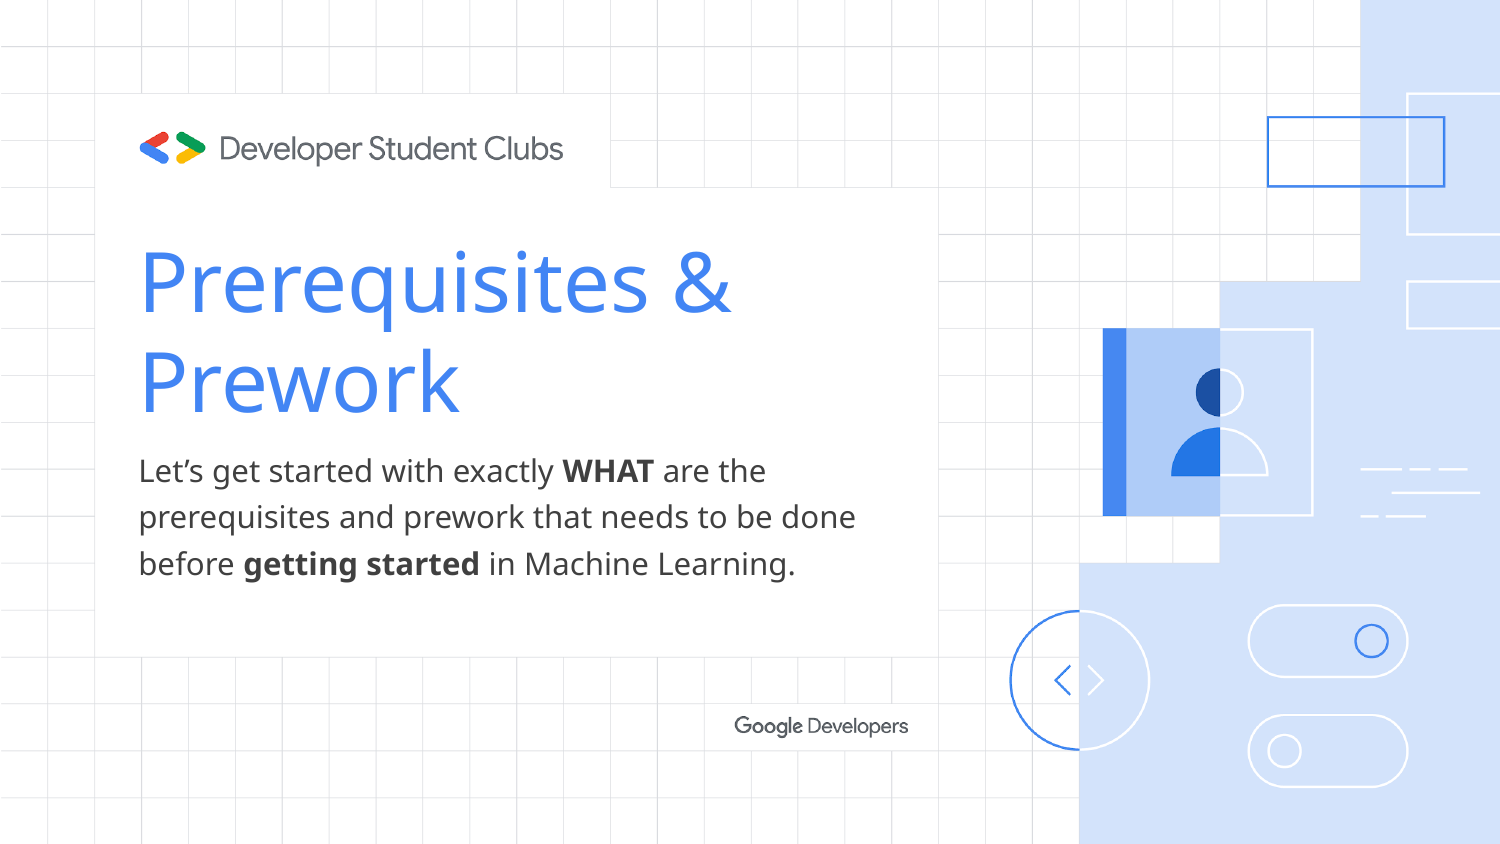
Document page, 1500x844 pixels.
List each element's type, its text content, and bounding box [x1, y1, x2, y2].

picture [0, 0, 1500, 844]
title Let’s get started with exactly WHAT are the prerequisites and prework that needs to be done before getting started in Machine Learning. [132, 435, 871, 623]
title Prerequisites & Prework [132, 223, 889, 436]
